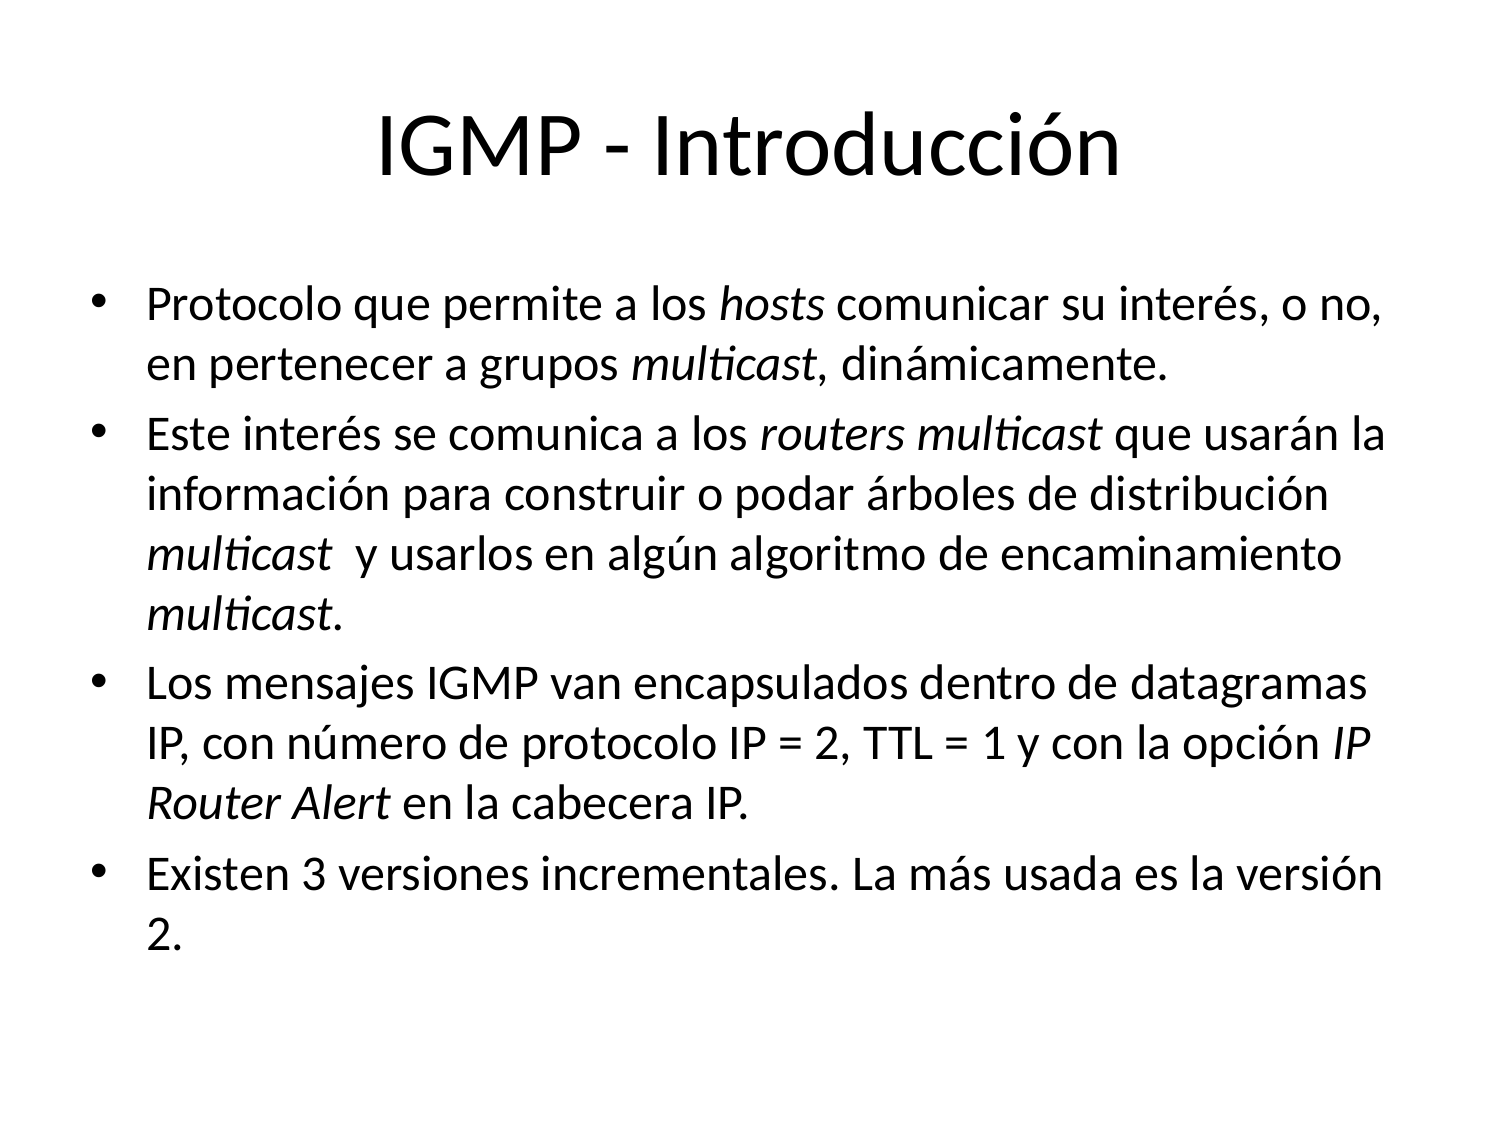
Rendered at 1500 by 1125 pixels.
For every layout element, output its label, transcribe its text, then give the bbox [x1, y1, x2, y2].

list Protocolo que permite a los hosts comunicar su interés, o no, en pertenecer a grupos multicast, dinámicamente. Este interés se comunica a los routers multicast que usarán la información para construir o podar árboles de distribución multicast y usarlos en algún algoritmo de encaminamiento multicast. Los mensajes IGMP van encapsulados dentro de datagramas IP, con número de protocolo IP = 2, TTL = 1 y con la opción IP Router Alert en la cabecera IP. Existen 3 versiones incrementales. La más usada es la versión 2. [75, 262, 1425, 1005]
title IGMP - Introducción [75, 45, 1425, 233]
